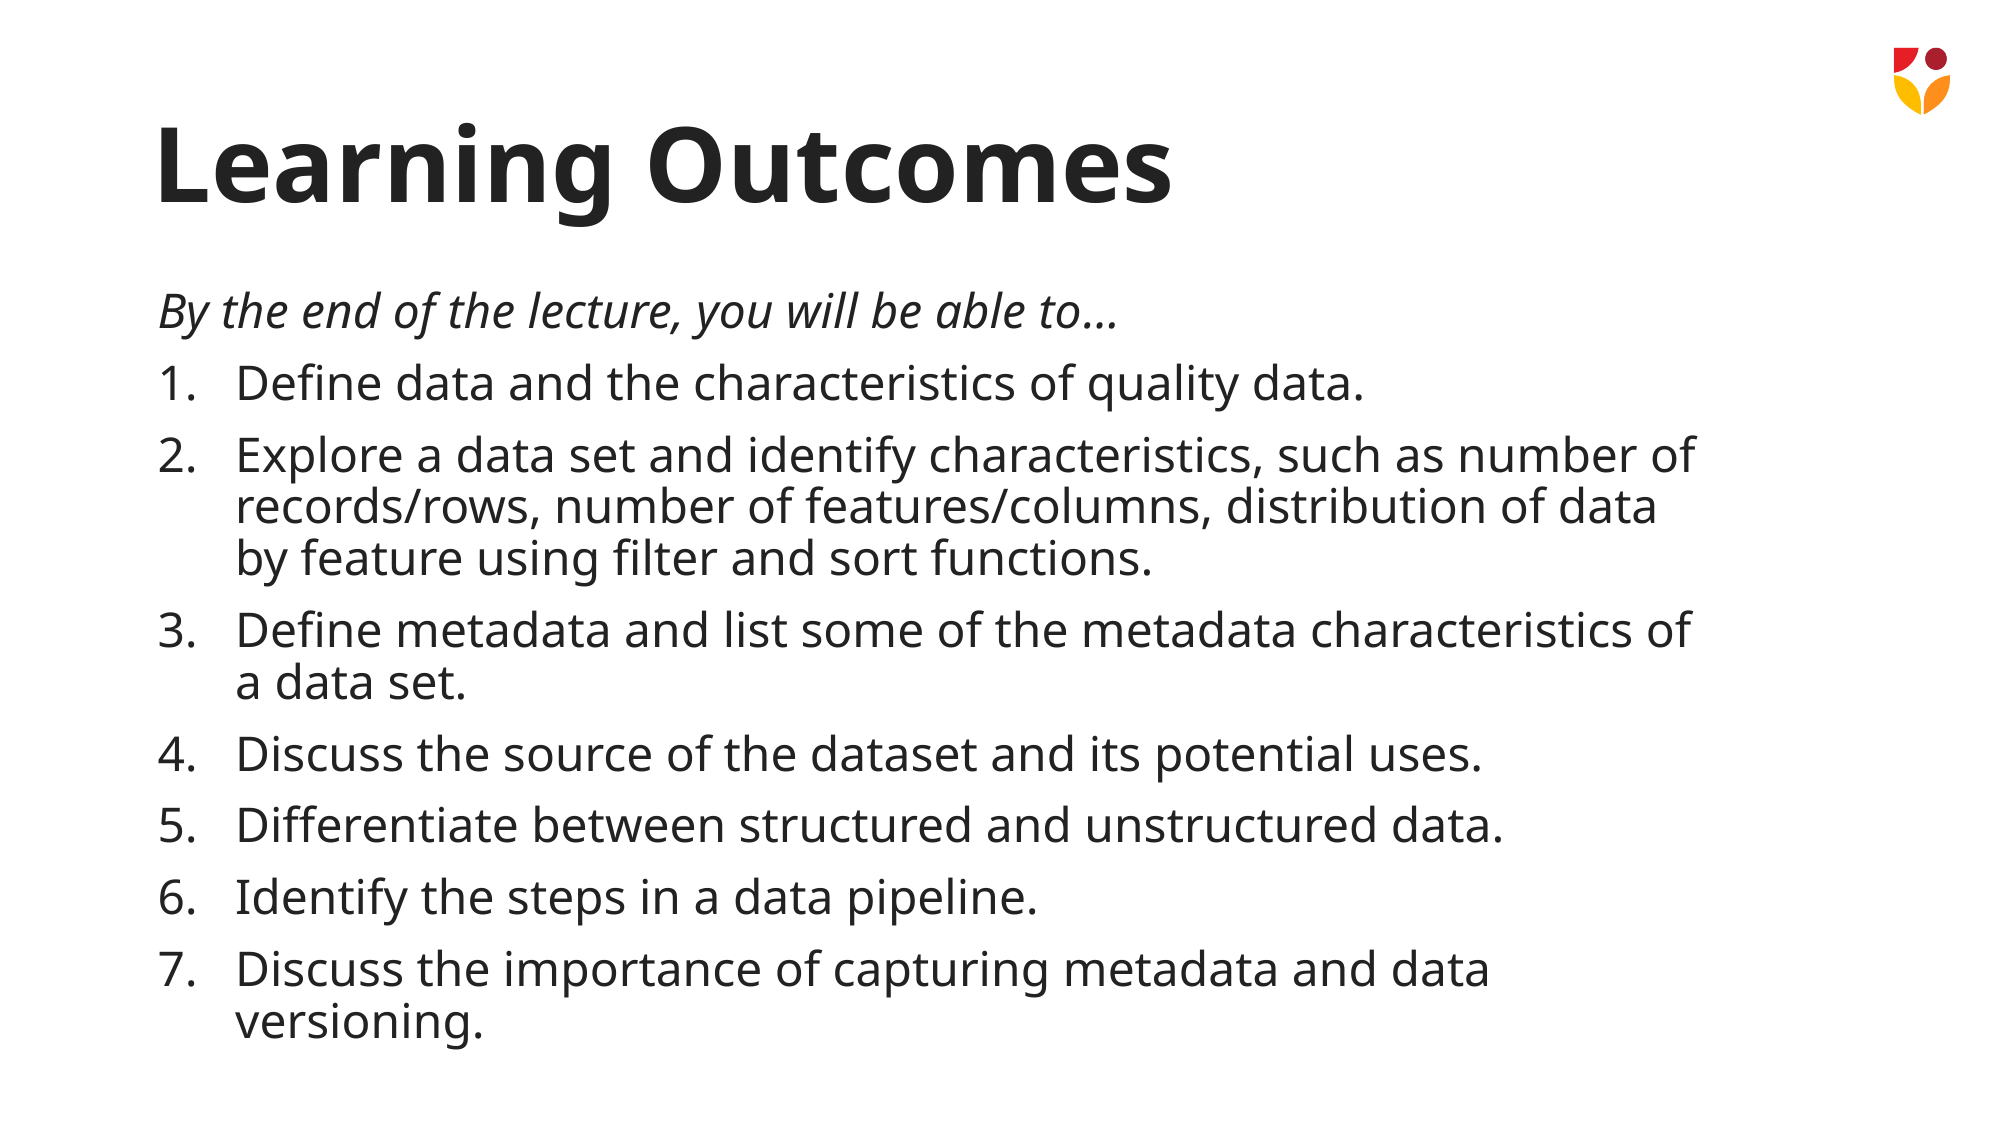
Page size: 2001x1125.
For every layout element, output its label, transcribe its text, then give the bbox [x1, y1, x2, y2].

title Learning Outcomes [137, 59, 1863, 278]
picture [1883, 39, 1957, 123]
list By the end of the lecture, you will be able to… Define data and the characteristics of quality data. Explore a data set and identify characteristics, such as number of records/rows, number of features/columns, distribution of data by feature using filter and sort functions. Define metadata and list some of the metadata characteristics of a data set. Discuss the source of the dataset and its potential uses. Differentiate between structured and unstructured data. Identify the steps in a data pipeline. Discuss the importance of capturing metadata and data versioning. [137, 277, 1725, 1066]
